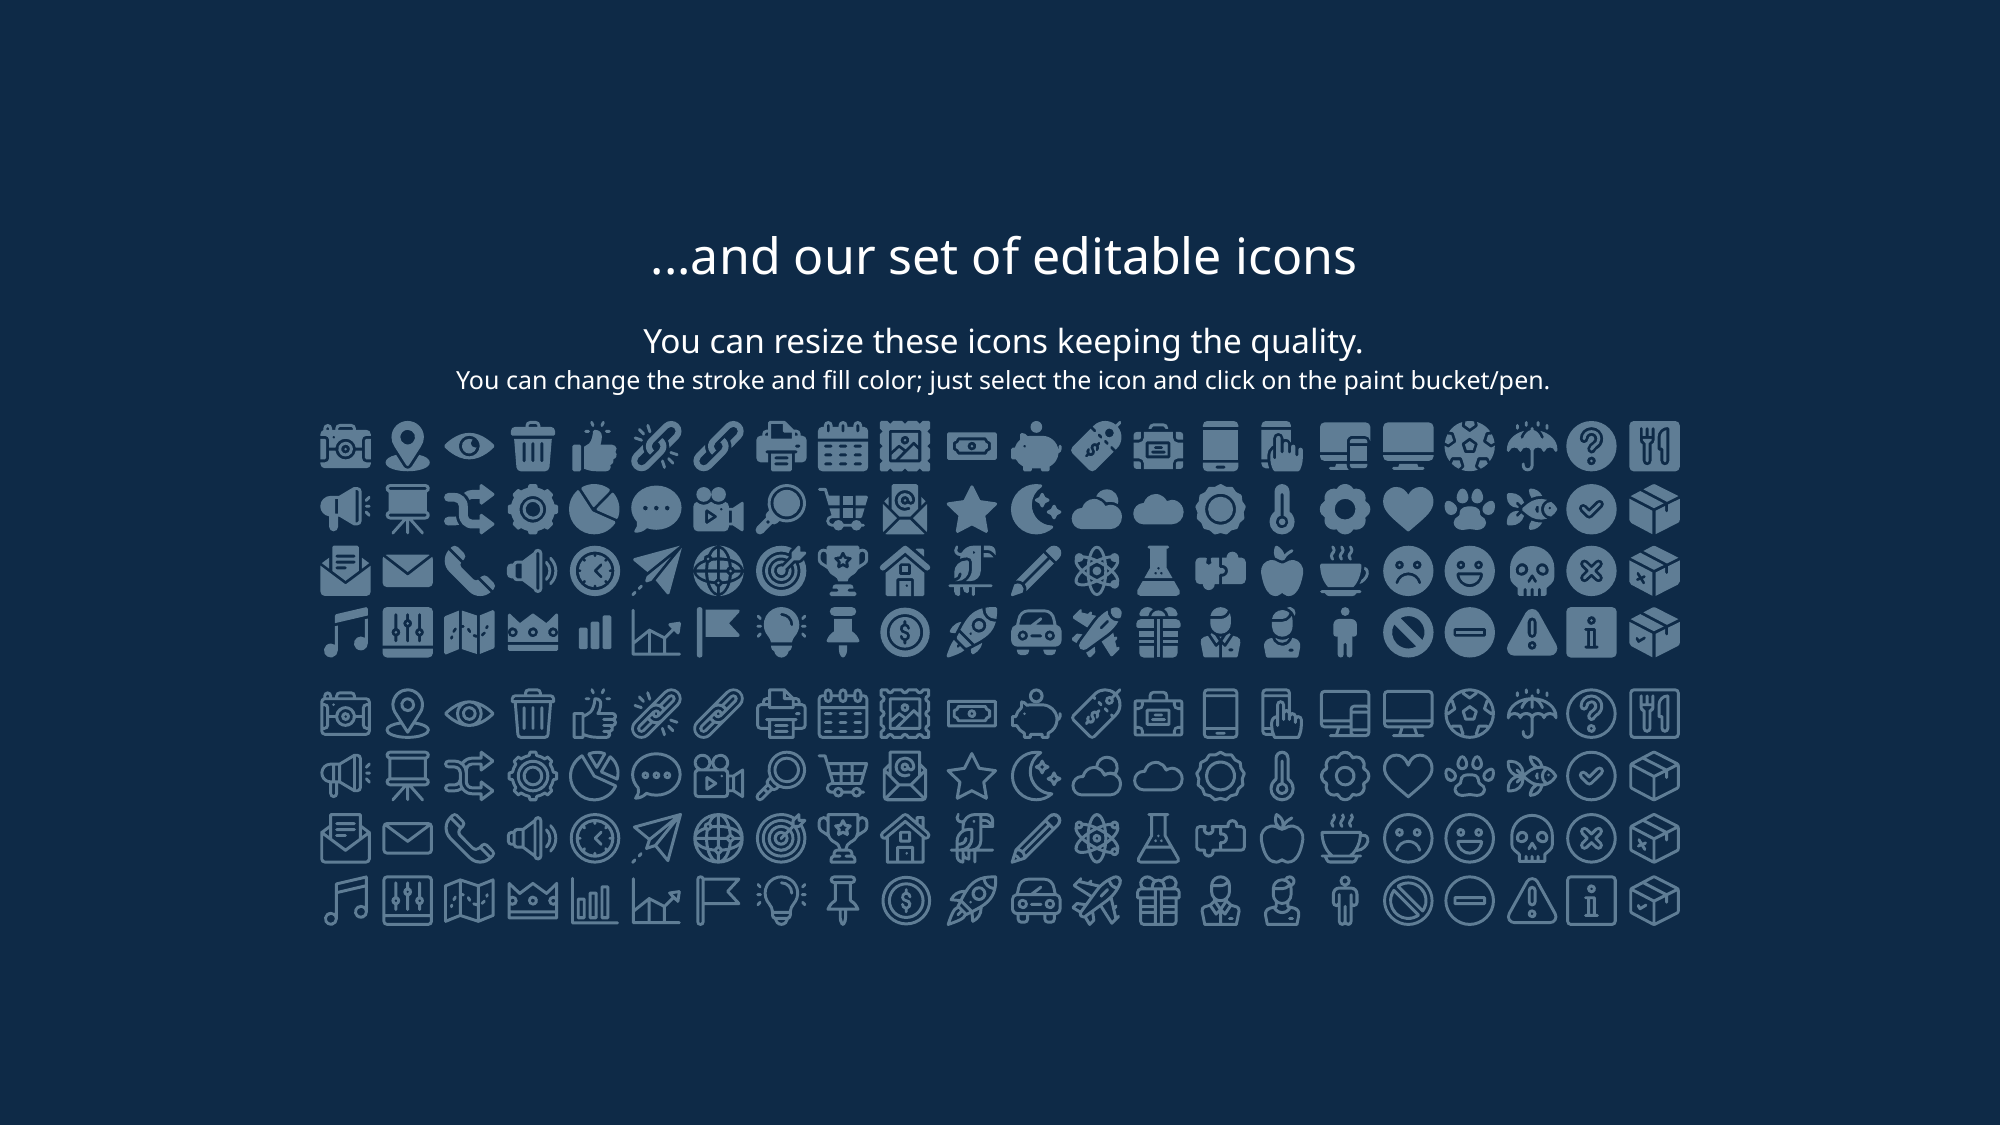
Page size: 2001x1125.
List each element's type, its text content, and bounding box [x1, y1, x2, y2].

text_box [693, 545, 745, 597]
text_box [1444, 754, 1496, 798]
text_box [1136, 812, 1181, 864]
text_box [1629, 875, 1681, 927]
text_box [879, 688, 931, 740]
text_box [1202, 688, 1239, 740]
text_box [510, 688, 556, 740]
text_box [507, 750, 559, 802]
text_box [1199, 606, 1242, 658]
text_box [1504, 608, 1560, 656]
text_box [1444, 545, 1496, 597]
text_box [755, 875, 807, 927]
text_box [1133, 690, 1184, 737]
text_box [510, 420, 556, 472]
text_box [324, 875, 368, 926]
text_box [1506, 488, 1558, 531]
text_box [443, 432, 495, 460]
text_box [817, 812, 869, 864]
text_box [631, 877, 681, 925]
text_box [1383, 689, 1434, 738]
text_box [1319, 750, 1371, 802]
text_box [630, 688, 683, 740]
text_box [1444, 875, 1496, 927]
text_box [1195, 819, 1246, 858]
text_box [1629, 606, 1680, 658]
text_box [1319, 545, 1371, 597]
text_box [1269, 750, 1295, 802]
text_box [572, 420, 618, 472]
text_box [443, 878, 495, 924]
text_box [1136, 606, 1181, 658]
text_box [320, 545, 372, 597]
list You can resize these icons keeping the quality. You can change the stroke and fill color; just select the icon and click on the paint bucket/pen. [233, 318, 1775, 425]
text_box [693, 813, 744, 864]
text_box [817, 754, 869, 798]
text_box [1444, 688, 1496, 740]
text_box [1629, 688, 1681, 740]
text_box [880, 607, 930, 658]
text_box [1070, 875, 1123, 927]
text_box [946, 485, 998, 533]
text_box [1133, 493, 1184, 525]
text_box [1133, 423, 1184, 470]
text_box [1443, 488, 1497, 531]
text_box [631, 608, 682, 656]
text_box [1320, 812, 1370, 864]
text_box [569, 545, 621, 597]
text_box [817, 487, 869, 531]
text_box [817, 545, 869, 597]
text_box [1382, 812, 1434, 864]
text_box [1073, 812, 1121, 864]
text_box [1070, 688, 1124, 740]
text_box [578, 615, 612, 650]
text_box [1071, 489, 1123, 530]
text_box [946, 752, 998, 800]
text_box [319, 812, 372, 864]
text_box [507, 483, 559, 535]
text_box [879, 420, 931, 472]
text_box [1010, 609, 1062, 656]
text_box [1261, 420, 1304, 472]
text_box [1509, 545, 1555, 597]
text_box [1071, 755, 1123, 797]
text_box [319, 486, 372, 532]
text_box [568, 750, 622, 802]
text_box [878, 875, 932, 926]
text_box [1565, 688, 1617, 740]
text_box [754, 750, 809, 802]
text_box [693, 486, 745, 532]
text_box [630, 752, 682, 800]
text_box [320, 423, 372, 469]
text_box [1629, 420, 1680, 472]
text_box [1319, 484, 1371, 535]
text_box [946, 875, 998, 927]
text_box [323, 606, 369, 658]
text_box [443, 700, 495, 728]
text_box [1566, 483, 1617, 535]
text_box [1010, 877, 1062, 924]
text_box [443, 609, 495, 655]
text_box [1629, 545, 1680, 597]
text_box [1261, 688, 1303, 739]
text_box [507, 613, 559, 652]
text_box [882, 750, 928, 802]
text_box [1010, 483, 1062, 535]
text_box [696, 606, 741, 658]
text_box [629, 420, 683, 472]
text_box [1629, 483, 1680, 535]
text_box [1195, 483, 1247, 535]
text_box [1136, 875, 1181, 926]
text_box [382, 875, 434, 927]
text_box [1136, 545, 1181, 597]
text_box [1331, 875, 1359, 926]
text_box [382, 554, 434, 588]
text_box [382, 822, 433, 855]
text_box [320, 691, 372, 736]
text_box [570, 876, 620, 925]
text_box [1506, 688, 1558, 740]
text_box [1010, 750, 1063, 802]
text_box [1565, 875, 1617, 927]
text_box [1263, 606, 1302, 658]
text_box [1010, 813, 1062, 864]
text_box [755, 545, 808, 597]
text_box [1259, 545, 1305, 597]
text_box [1071, 606, 1123, 658]
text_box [1382, 875, 1434, 927]
text_box [385, 484, 430, 535]
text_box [506, 815, 560, 861]
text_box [385, 688, 431, 740]
title ...and our set of editable icons [233, 204, 1775, 310]
text_box [1259, 813, 1305, 864]
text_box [1629, 812, 1681, 864]
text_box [1566, 545, 1617, 597]
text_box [949, 812, 995, 864]
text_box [817, 688, 869, 740]
text_box [693, 688, 744, 739]
text_box [444, 813, 496, 864]
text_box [1565, 812, 1617, 864]
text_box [756, 420, 807, 472]
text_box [443, 483, 495, 535]
text_box [1383, 753, 1434, 799]
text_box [1506, 876, 1559, 925]
text_box [631, 485, 682, 533]
text_box [444, 750, 494, 802]
text_box [385, 750, 430, 802]
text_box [879, 812, 931, 864]
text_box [382, 606, 434, 658]
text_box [506, 548, 560, 594]
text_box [1510, 813, 1555, 864]
text_box [826, 875, 860, 926]
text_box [756, 606, 807, 658]
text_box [1269, 483, 1295, 535]
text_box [572, 688, 618, 740]
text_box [1566, 420, 1617, 472]
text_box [1565, 750, 1617, 802]
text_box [1010, 420, 1062, 472]
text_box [569, 812, 621, 864]
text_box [1566, 606, 1617, 658]
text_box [1319, 422, 1371, 470]
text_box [946, 606, 998, 658]
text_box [826, 606, 860, 658]
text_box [882, 483, 928, 535]
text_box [1199, 875, 1242, 927]
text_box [1333, 606, 1358, 658]
text_box [1071, 420, 1122, 472]
text_box [755, 813, 807, 864]
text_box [630, 545, 683, 597]
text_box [1194, 750, 1247, 802]
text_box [1382, 545, 1434, 597]
text_box [696, 875, 741, 926]
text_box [948, 545, 996, 597]
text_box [946, 699, 998, 728]
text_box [385, 420, 431, 472]
text_box [1133, 760, 1184, 792]
text_box [1319, 689, 1371, 738]
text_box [1444, 606, 1496, 658]
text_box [754, 483, 809, 535]
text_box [1506, 754, 1558, 798]
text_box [879, 545, 931, 597]
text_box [692, 420, 745, 472]
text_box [630, 812, 683, 864]
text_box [755, 688, 807, 740]
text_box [817, 420, 869, 472]
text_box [1444, 420, 1496, 472]
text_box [568, 483, 622, 535]
text_box [1629, 750, 1680, 802]
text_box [442, 545, 496, 597]
text_box [1383, 607, 1434, 658]
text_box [1010, 688, 1062, 740]
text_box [1263, 875, 1302, 927]
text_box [1444, 812, 1496, 864]
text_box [1073, 545, 1121, 597]
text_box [319, 753, 372, 799]
text_box [1383, 486, 1434, 532]
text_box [946, 432, 997, 461]
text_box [1506, 420, 1558, 472]
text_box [1382, 422, 1434, 470]
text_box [1195, 551, 1247, 591]
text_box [507, 881, 559, 920]
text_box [1010, 545, 1063, 597]
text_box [1202, 420, 1239, 472]
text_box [692, 753, 745, 799]
